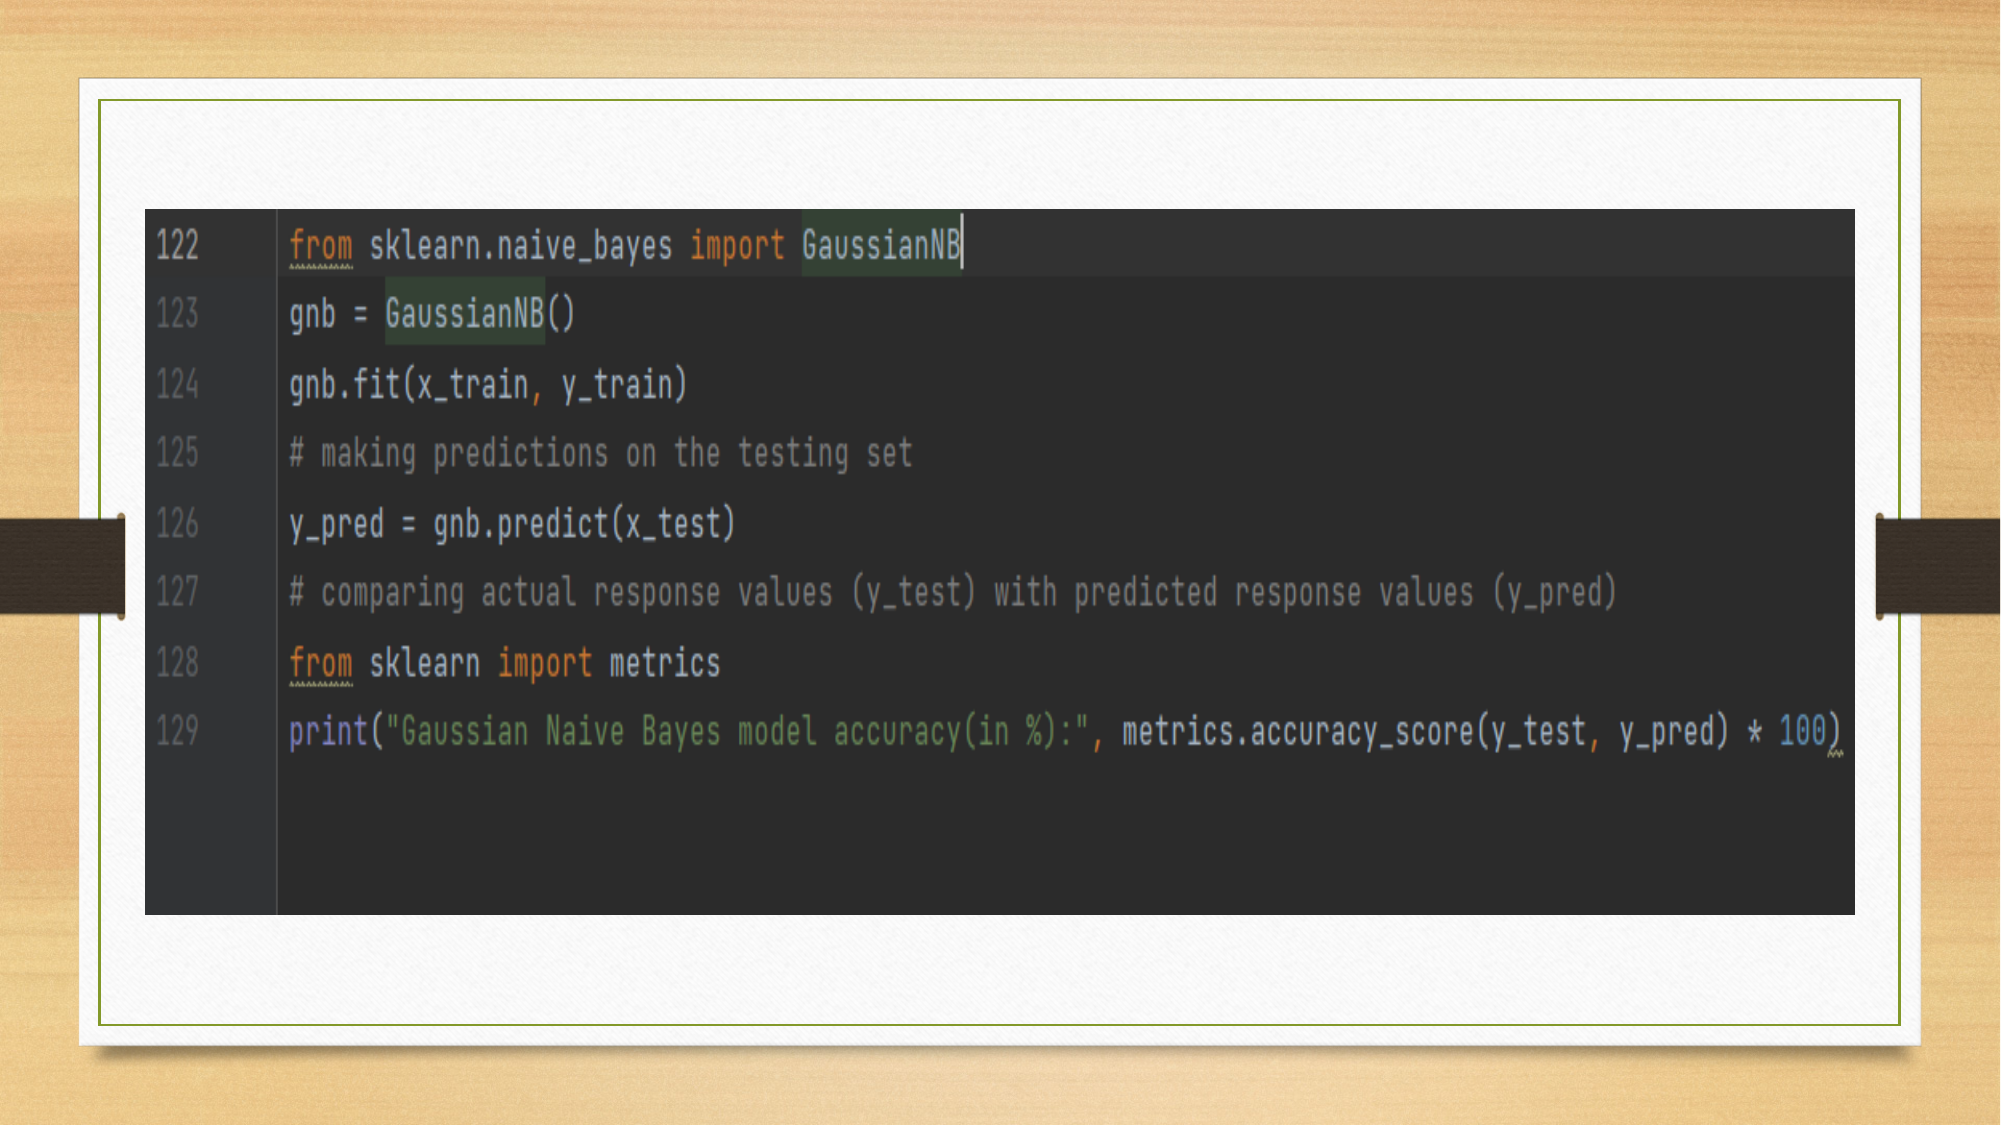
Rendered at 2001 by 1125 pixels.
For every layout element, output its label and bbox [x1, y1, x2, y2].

picture [0, 0, 2001, 1125]
list [145, 209, 1855, 916]
